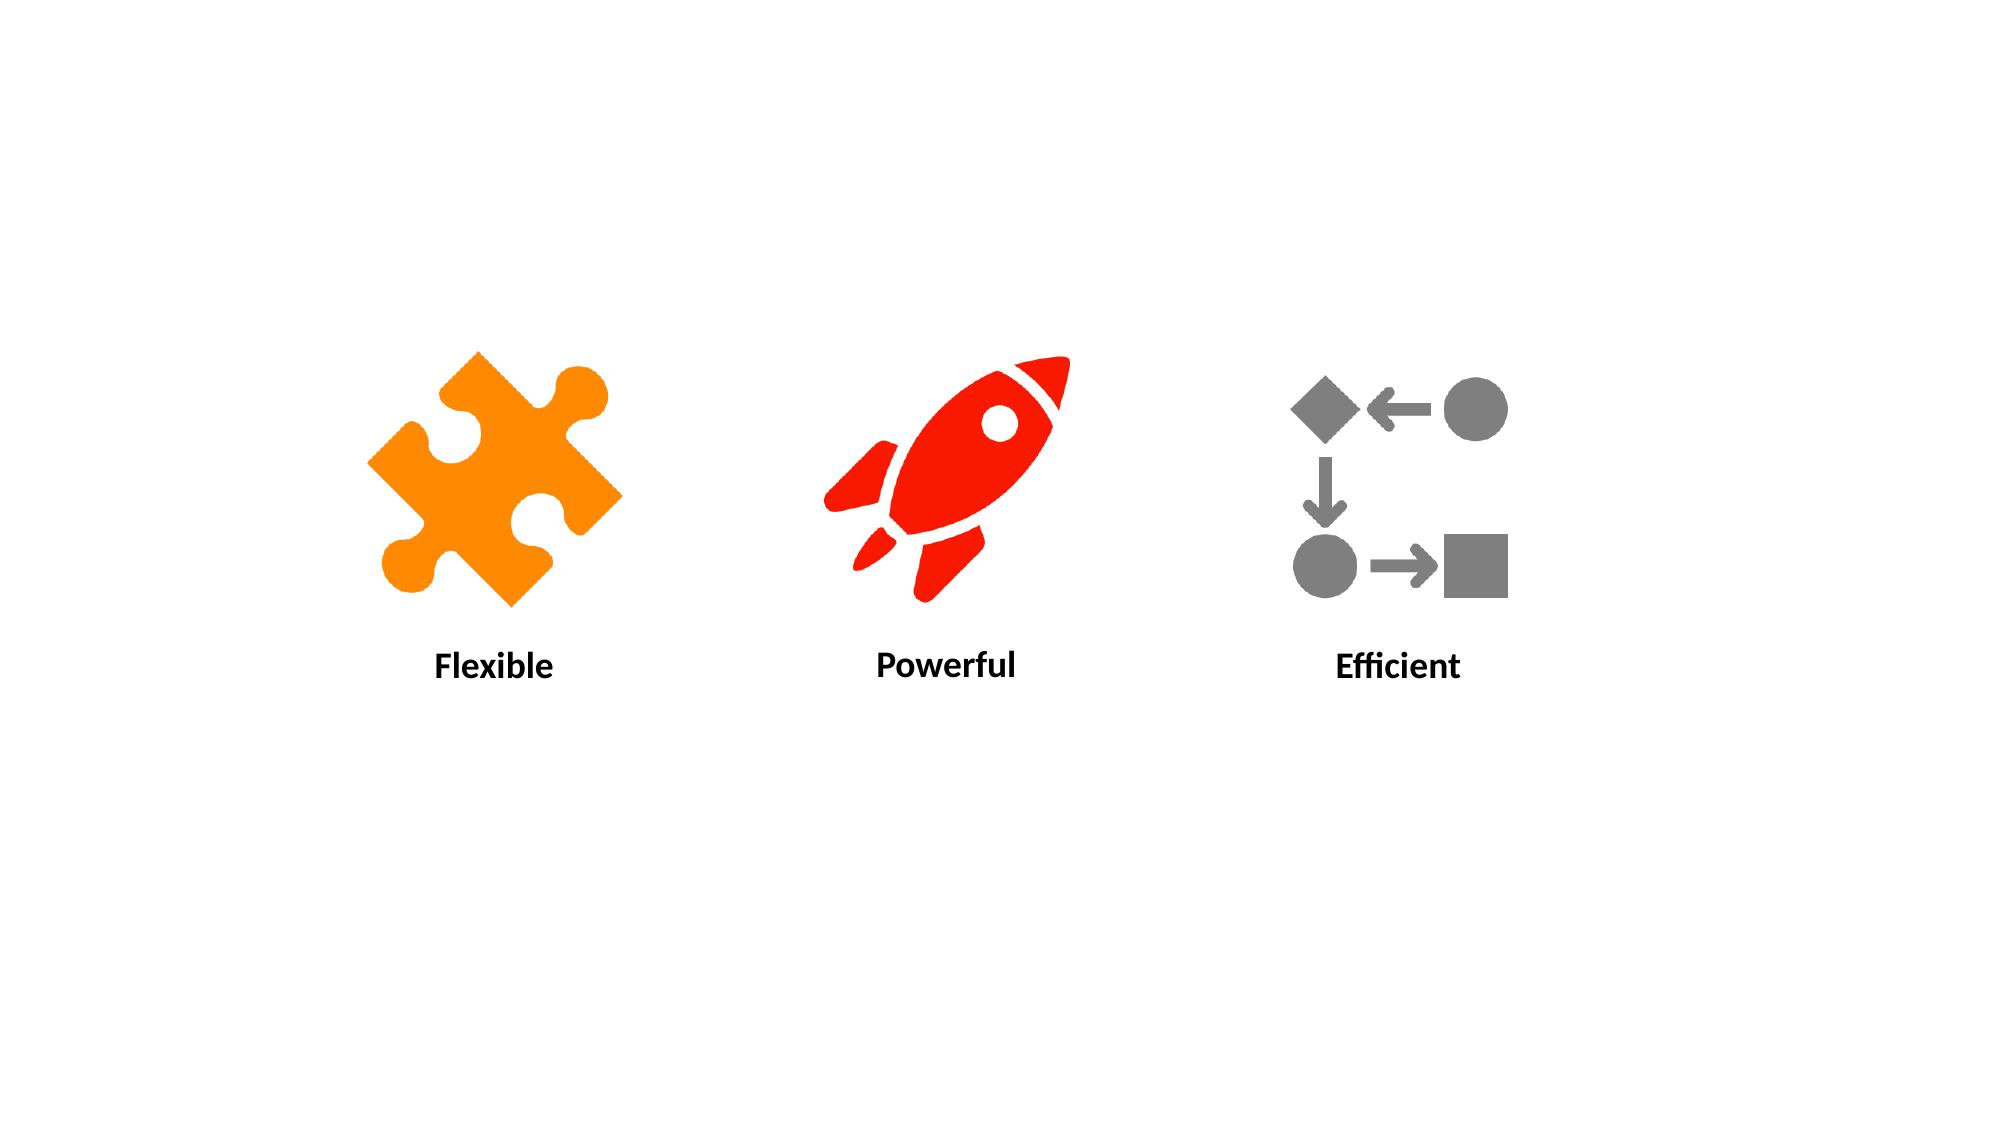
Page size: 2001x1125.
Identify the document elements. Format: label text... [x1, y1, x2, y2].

picture [341, 332, 648, 639]
text_box Flexible [419, 639, 569, 694]
text_box Efficient [1320, 639, 1476, 694]
text_box Powerful [861, 632, 1032, 693]
picture [1245, 332, 1552, 639]
picture [800, 332, 1093, 626]
